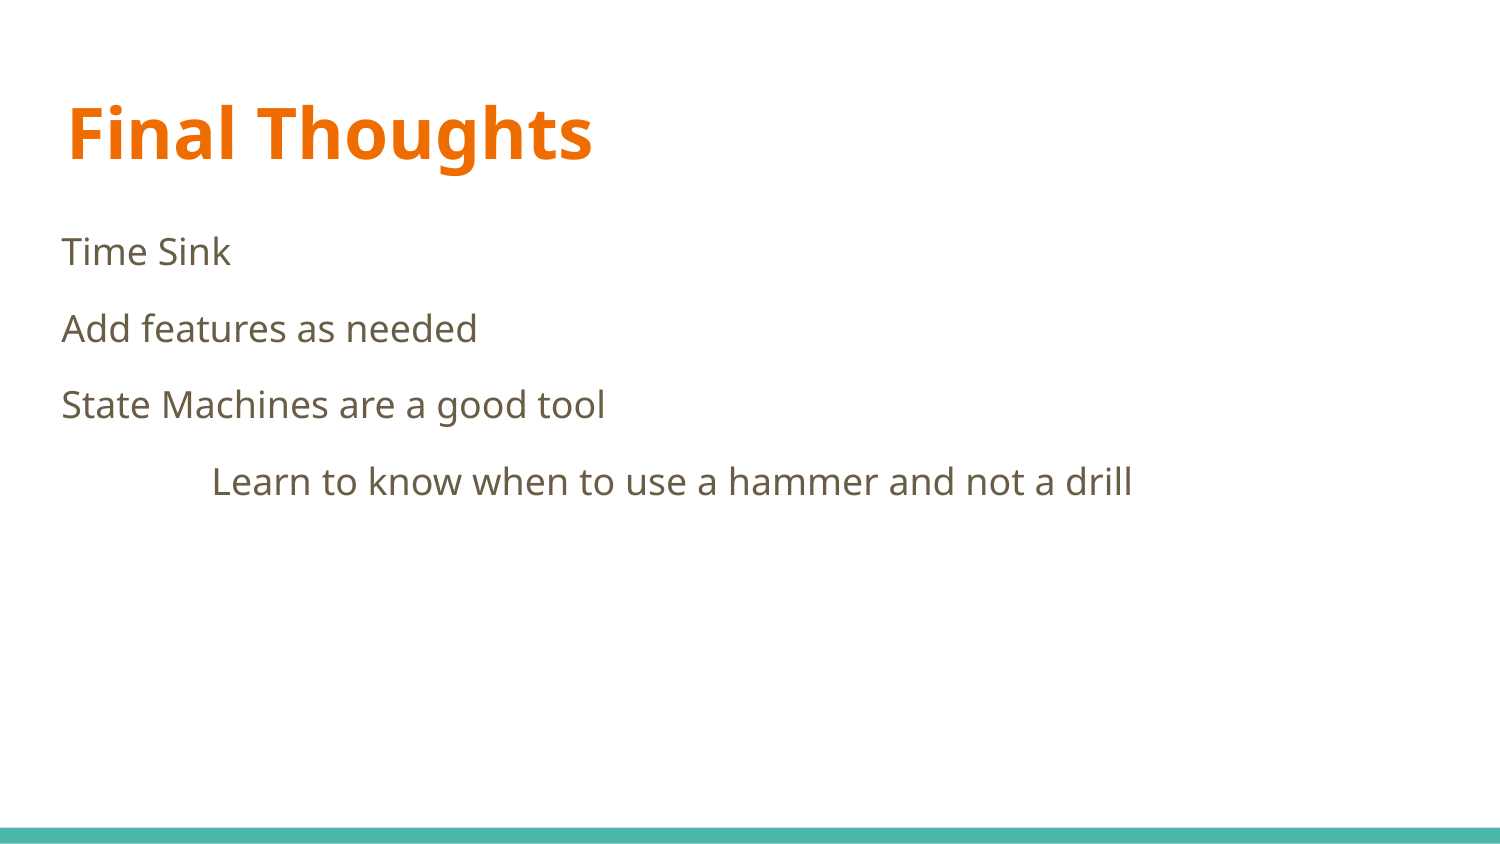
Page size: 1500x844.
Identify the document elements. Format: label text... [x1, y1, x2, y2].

title Final Thoughts [51, 72, 1449, 189]
list Time Sink Add features as needed State Machines are a good tool Learn to know when to use a hammer and not a drill [46, 206, 1445, 748]
